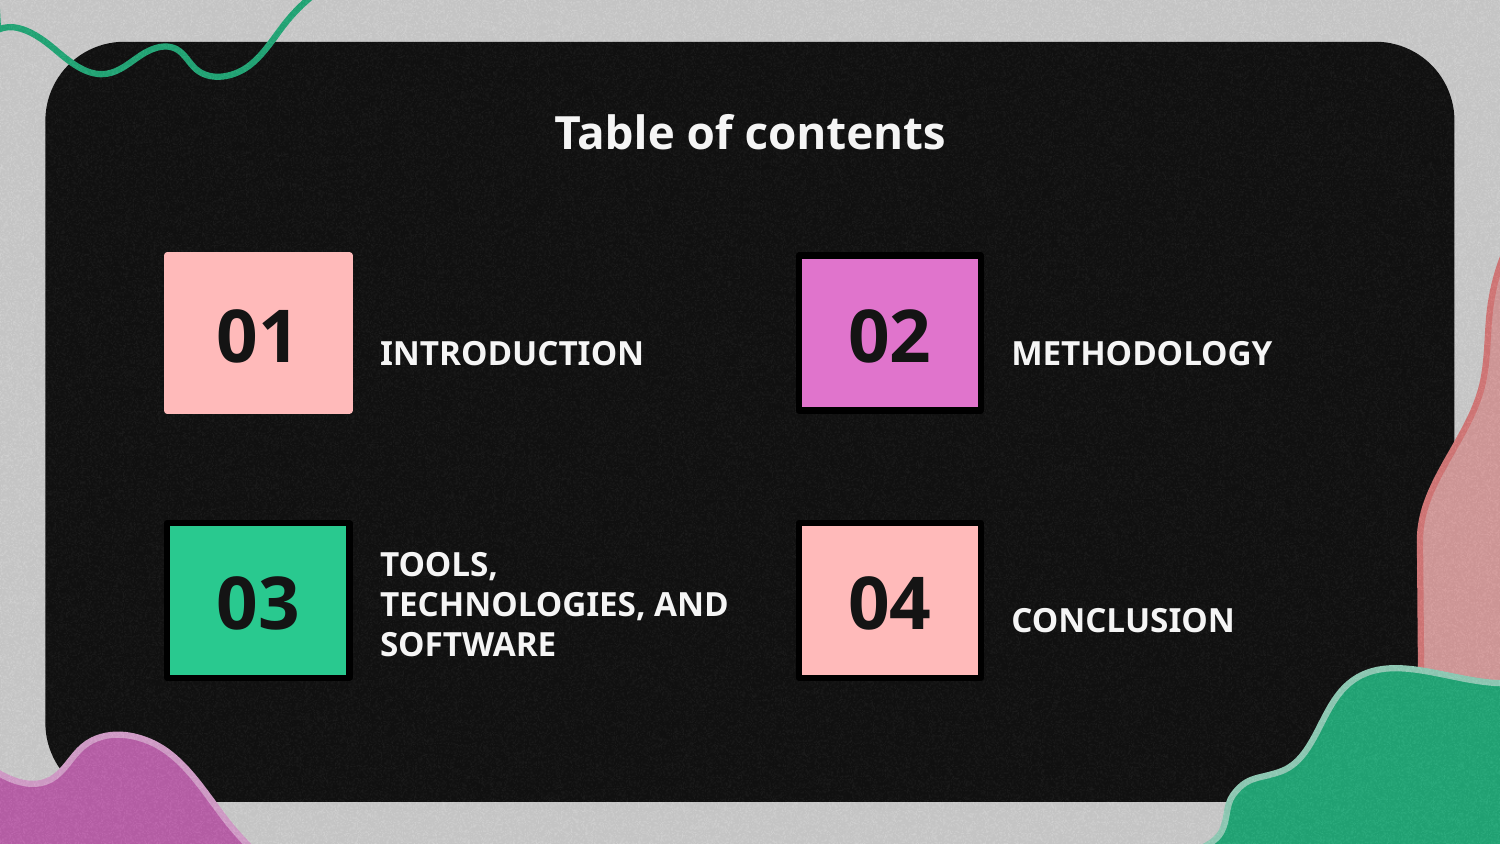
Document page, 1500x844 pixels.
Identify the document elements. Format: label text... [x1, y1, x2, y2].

subtitle CONCLUSION [996, 522, 1333, 655]
title 03 [164, 520, 353, 681]
title 04 [796, 520, 984, 681]
subtitle INTRODUCTION [365, 255, 750, 387]
title 01 [164, 252, 353, 414]
subtitle TOOLS, TECHNOLOGIES, AND SOFTWARE [365, 546, 784, 678]
title Table of contents [116, 88, 1384, 182]
subtitle METHODOLOGY [996, 255, 1394, 387]
title 02 [796, 252, 984, 414]
